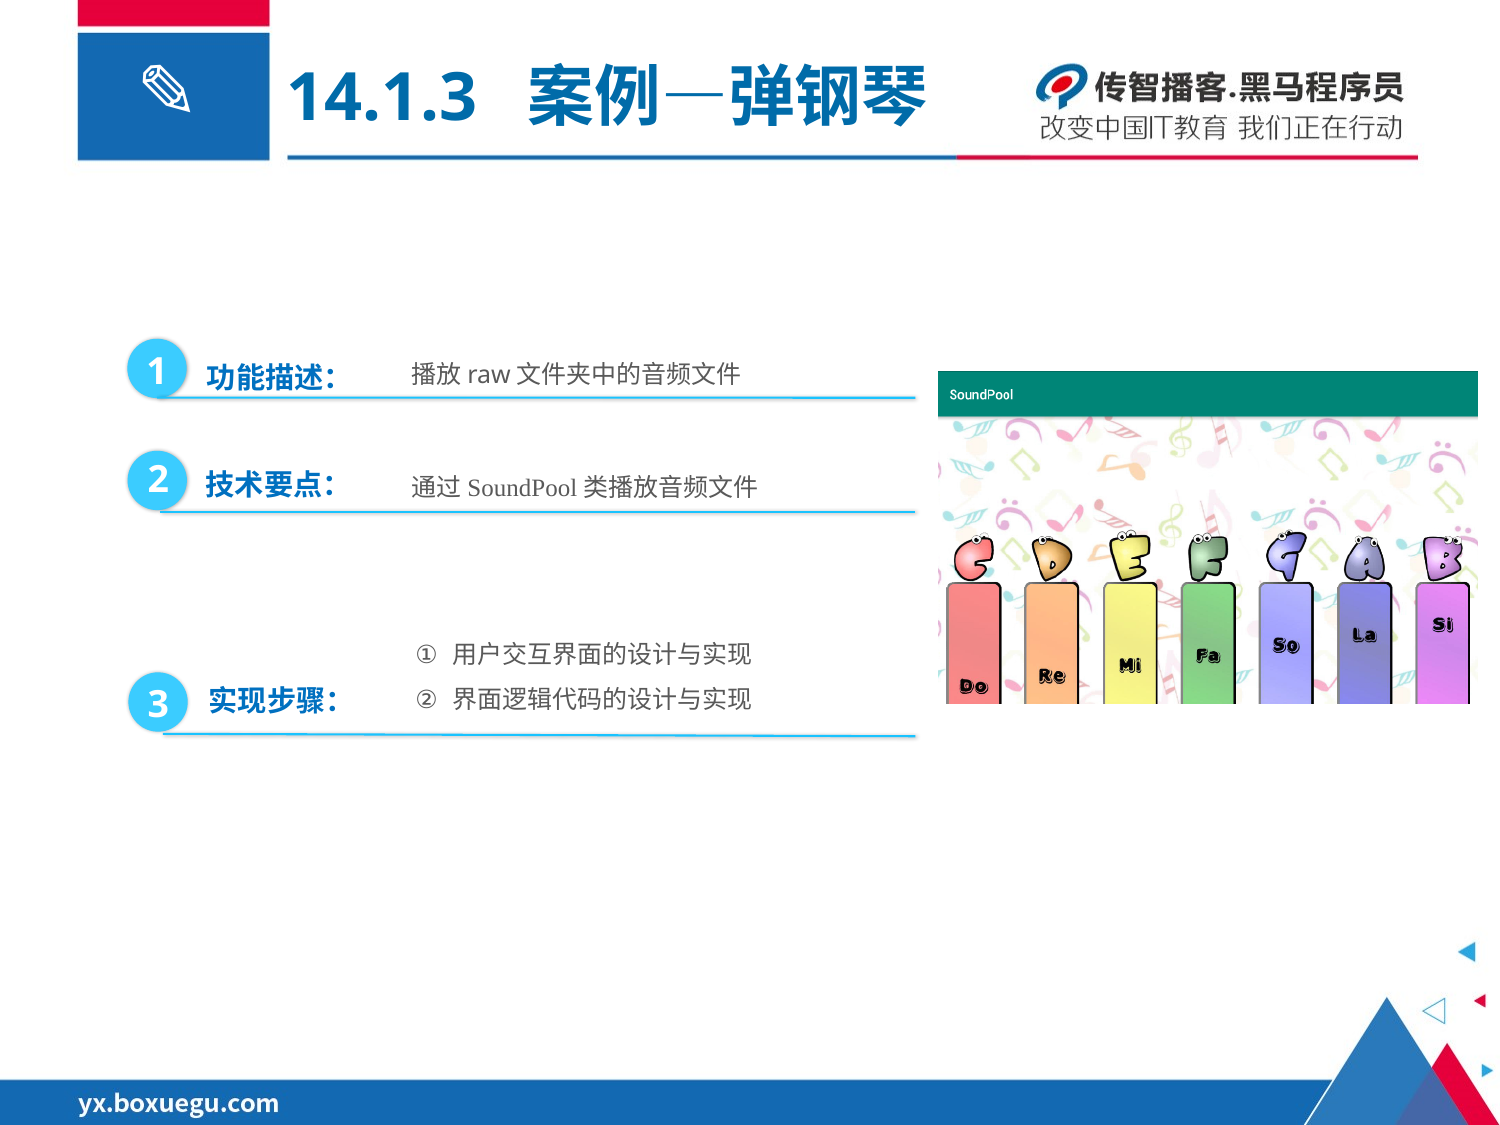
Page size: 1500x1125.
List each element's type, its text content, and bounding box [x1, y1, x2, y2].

text_box 1 [131, 339, 183, 400]
text_box 用户交互界面的设计与实现 界面逻辑代码的设计与实现 [400, 622, 1080, 722]
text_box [162, 733, 916, 737]
picture [0, 0, 1500, 1125]
text_box 通过SoundPool类播放音频文件 [396, 455, 774, 510]
text_box [127, 354, 131, 383]
text_box 3 [132, 673, 184, 733]
text_box 播放raw文件夹中的音频文件 [396, 342, 757, 397]
text_box [184, 687, 188, 717]
text_box [128, 687, 132, 717]
text_box 14.1.3 案例—弹钢琴 [271, 30, 1034, 157]
text_box 功能描述： [192, 341, 382, 397]
text_box 2 [132, 447, 184, 508]
text_box 技术要点： [191, 447, 382, 509]
text_box [127, 464, 132, 496]
text_box [183, 354, 187, 383]
text_box 功能描述： [192, 398, 382, 402]
text_box 实现步骤： [193, 664, 377, 725]
